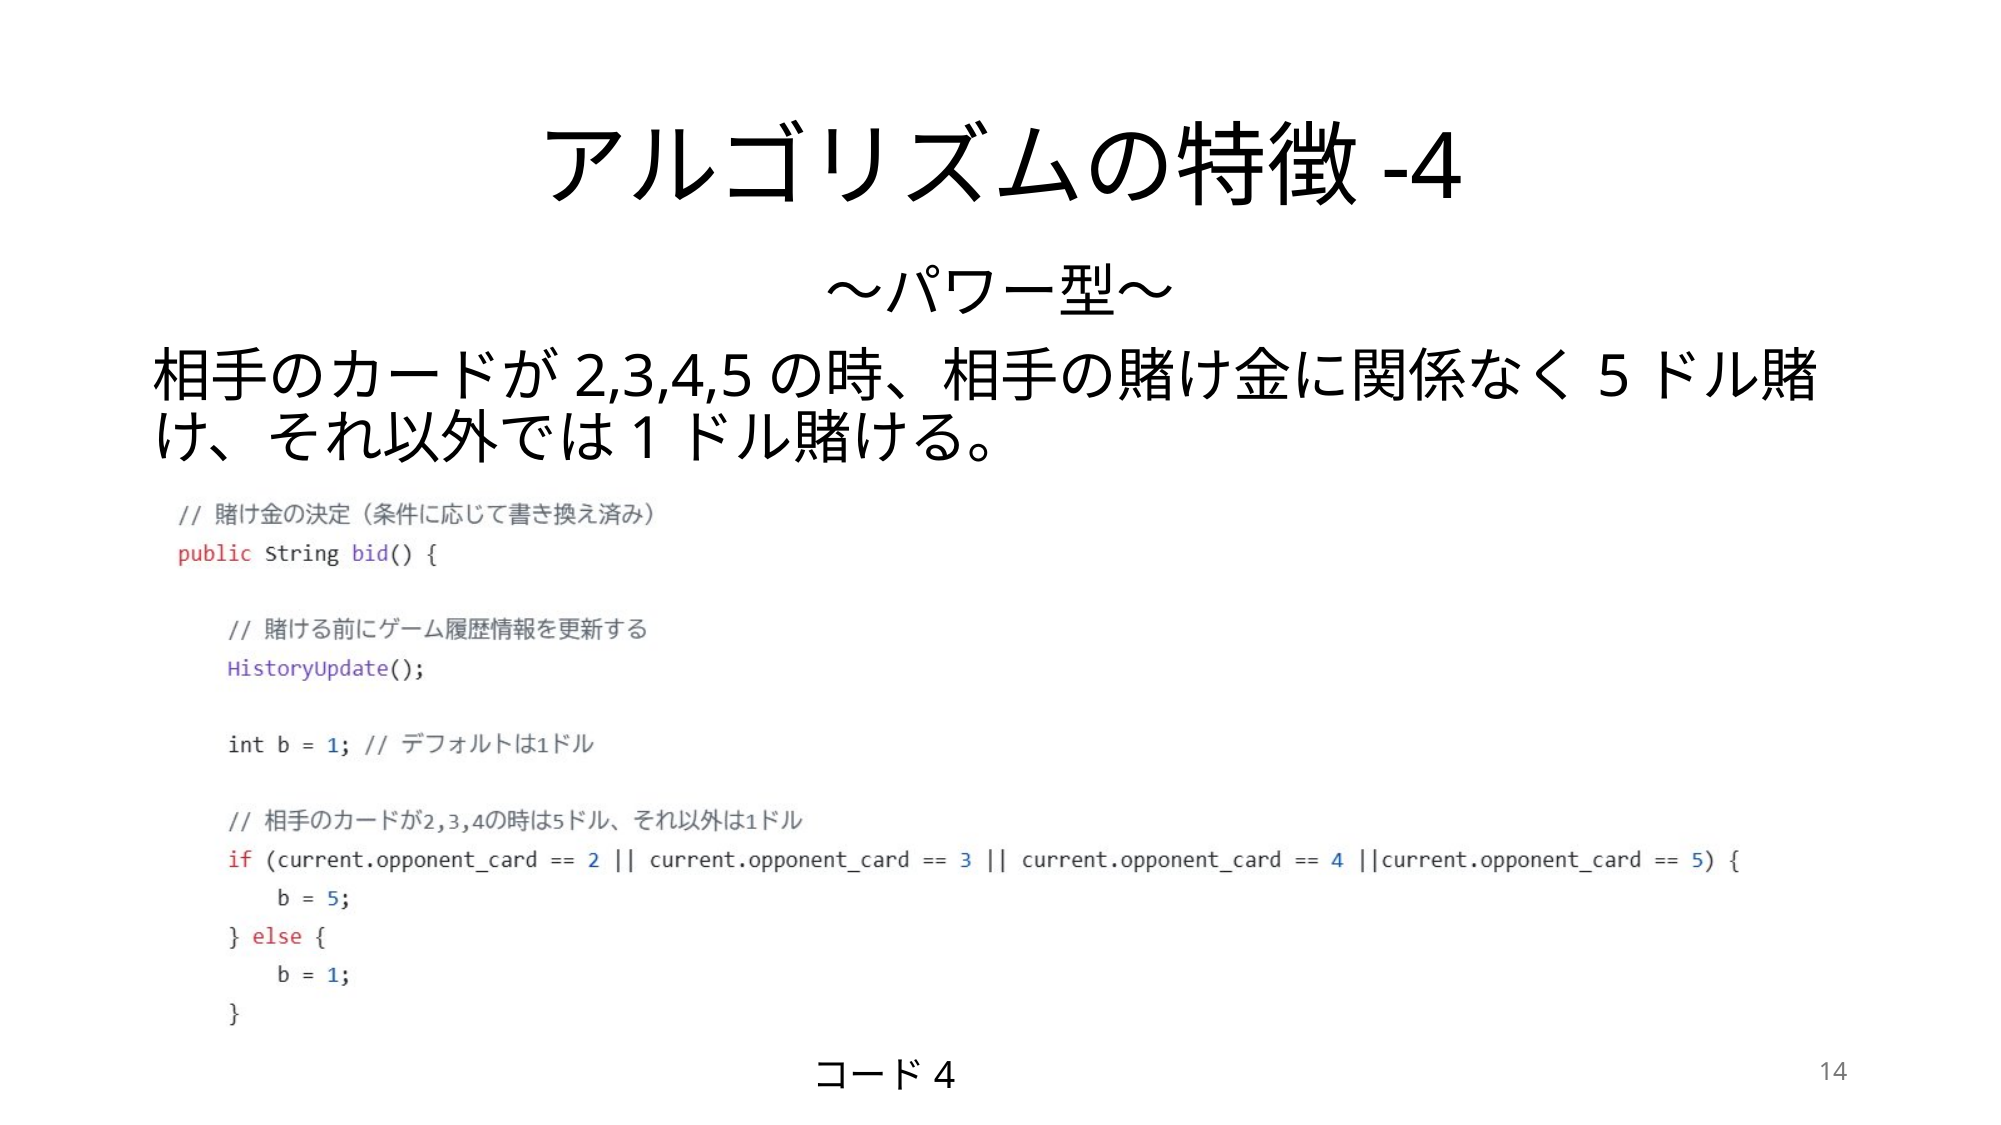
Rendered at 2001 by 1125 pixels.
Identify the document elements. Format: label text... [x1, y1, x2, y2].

title アルゴリズムの特徴-4 [137, 59, 1863, 254]
list ～パワー型～ 相手のカードが2,3,4,5の時、相手の賭け金に関係なく5ドル賭け、それ以外では1ドル賭ける。 [137, 254, 1863, 969]
text_box コード4 [797, 1043, 1016, 1104]
picture [136, 486, 1750, 1042]
slide_number 14 [1412, 1042, 1863, 1103]
